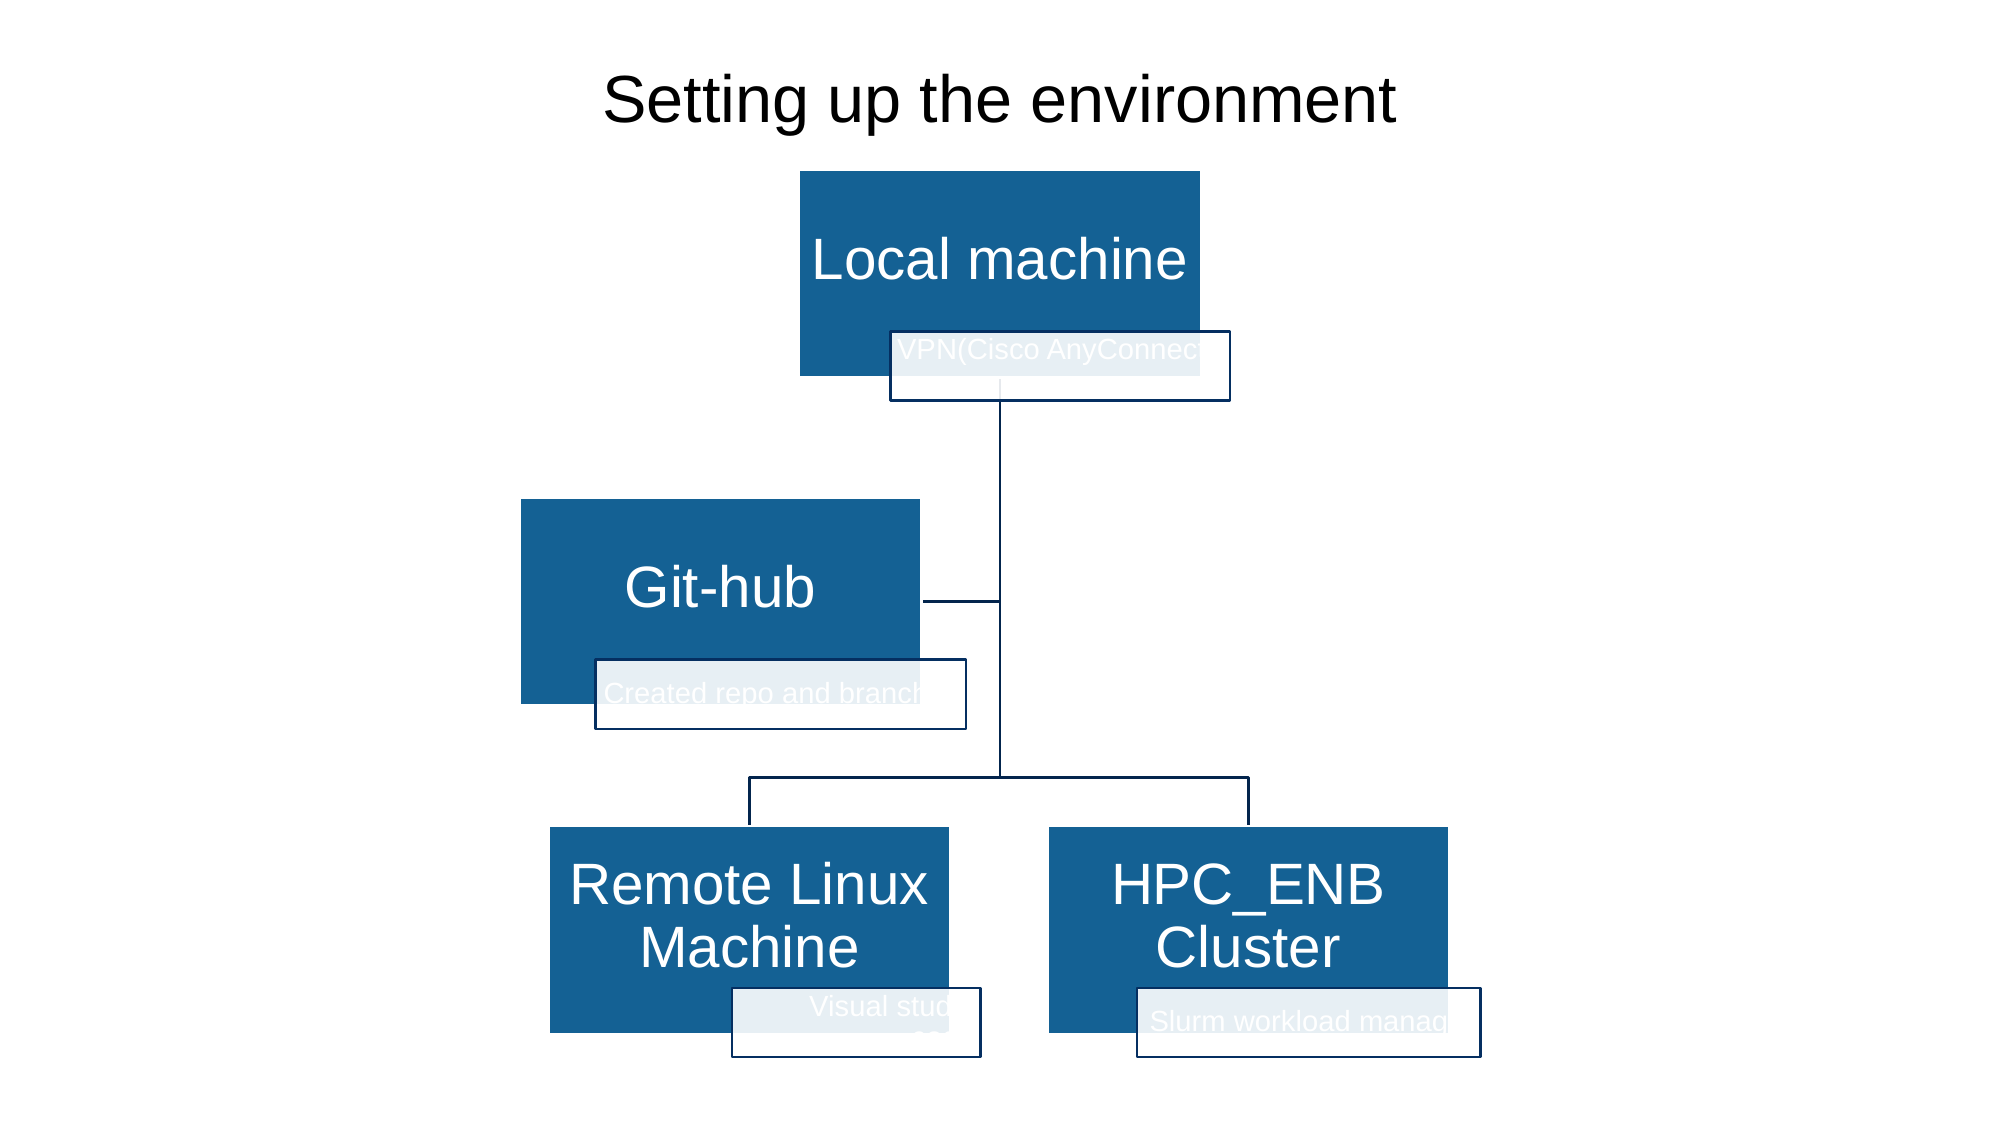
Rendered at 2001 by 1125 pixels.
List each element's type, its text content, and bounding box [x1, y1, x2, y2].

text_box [332, 168, 1667, 1059]
text_box Setting up the environment [294, 48, 1706, 143]
